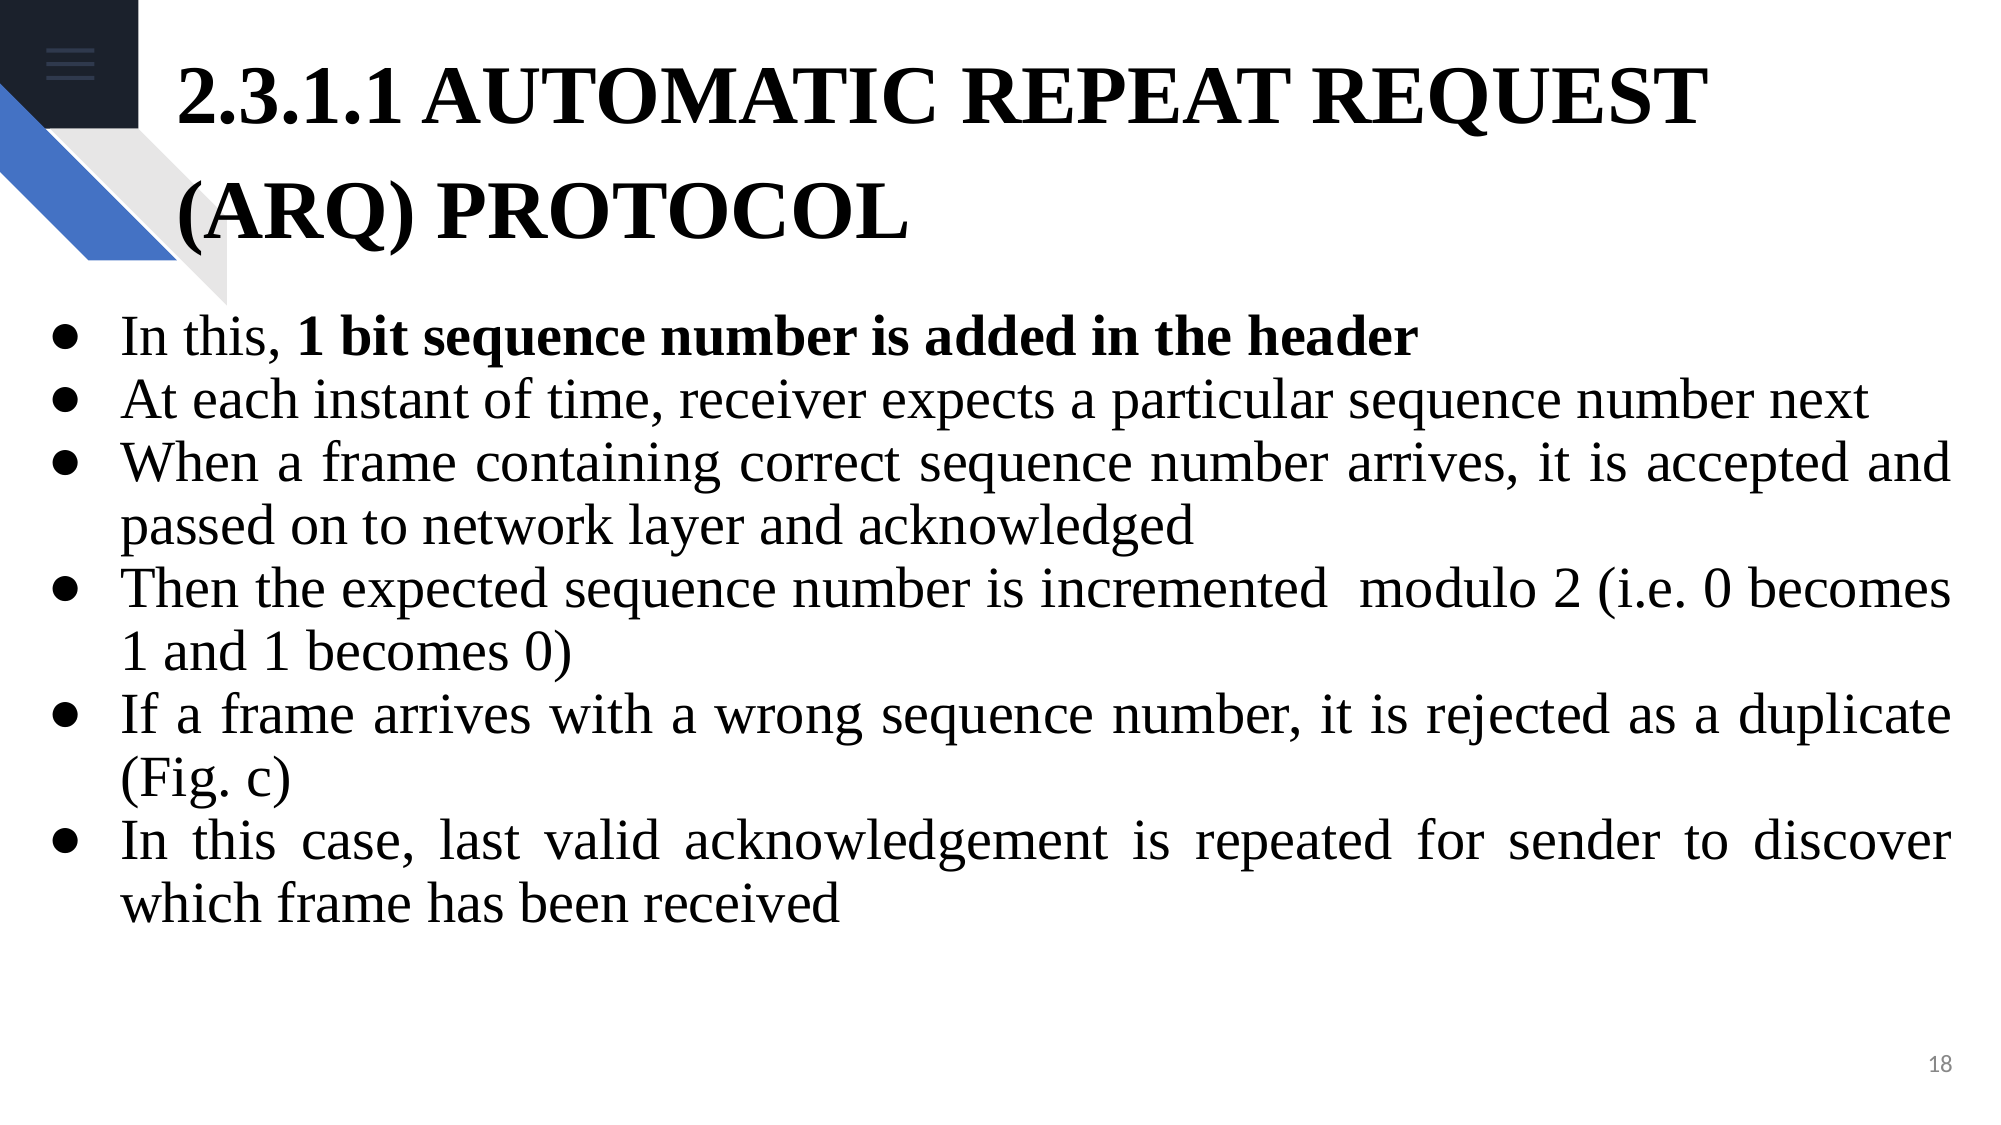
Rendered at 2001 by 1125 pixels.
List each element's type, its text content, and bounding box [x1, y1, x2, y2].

slide_number ‹#› [1853, 1019, 1974, 1106]
title 2.3.1.1 AUTOMATIC REPEAT REQUEST (ARQ) PROTOCOL [56, 5, 1854, 205]
list In this, 1 bit sequence number is added in the header At each instant of time, receiver expects a particular sequence number next When a frame containing correct sequence number arrives, it is accepted and passed on to network layer and acknowledged Then the expected sequence number is incremented modulo 2 (i.e. 0 becomes 1 and 1 becomes 0) If a frame arrives with a wrong sequence number, it is rejected as a duplicate (Fig. c) In this case, last valid acknowledgement is repeated for sender to discover which frame has been received [0, 285, 1974, 1046]
